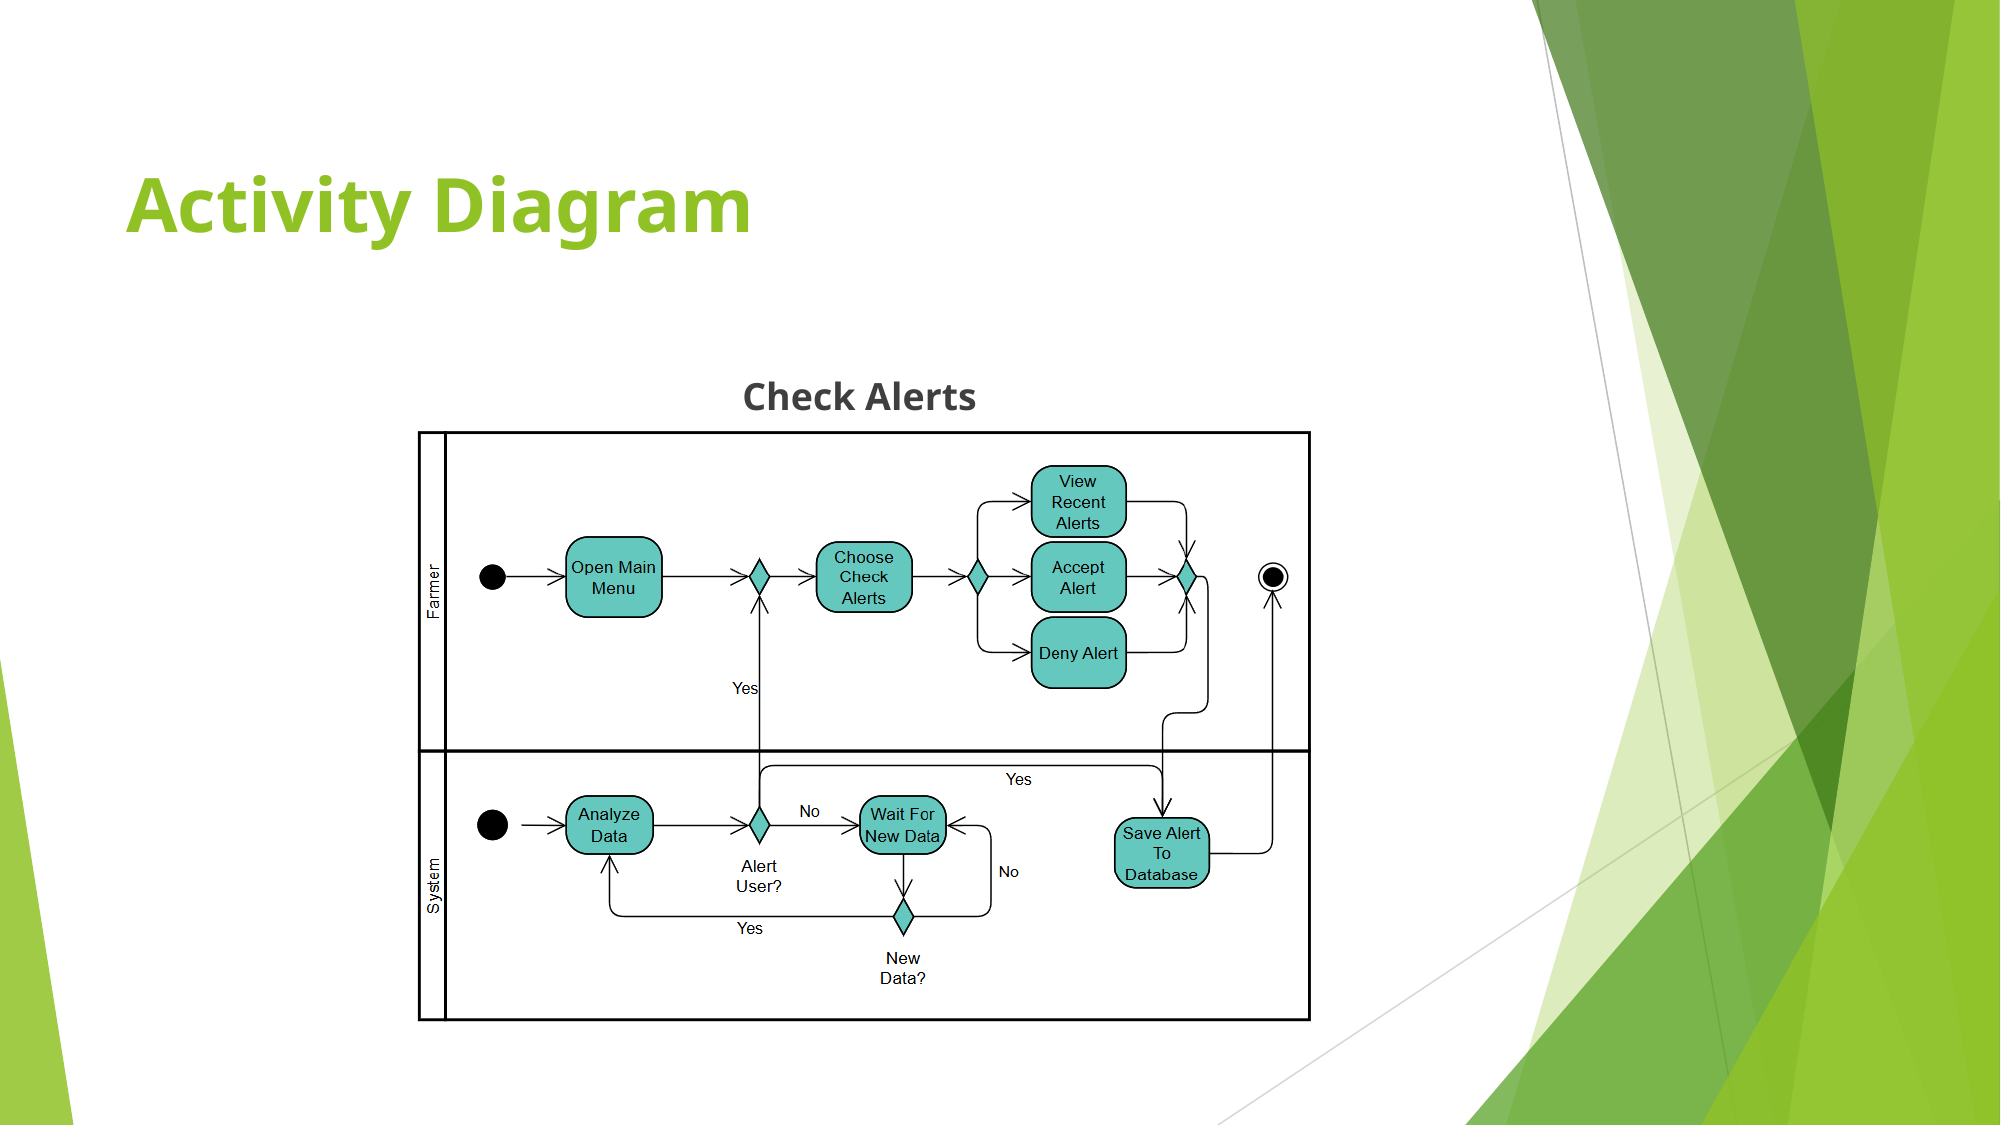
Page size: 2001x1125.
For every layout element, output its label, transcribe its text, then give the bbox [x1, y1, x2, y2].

picture [414, 425, 1313, 1023]
text_box Check Alerts [727, 365, 1000, 424]
title Activity Diagram [111, 99, 1522, 317]
